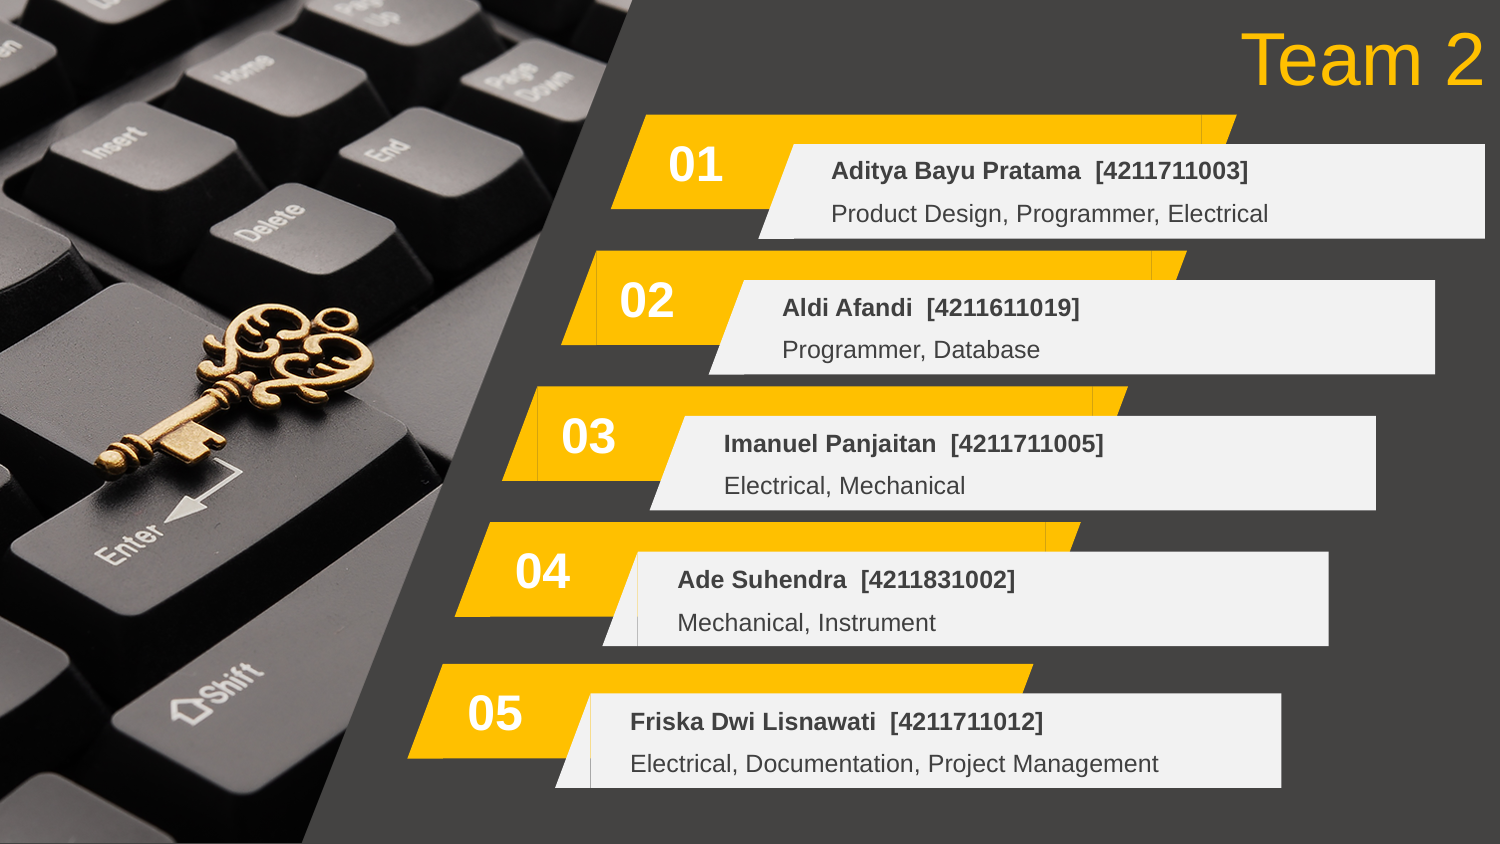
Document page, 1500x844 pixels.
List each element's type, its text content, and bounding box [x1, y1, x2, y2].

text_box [560, 250, 1436, 375]
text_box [454, 521, 1329, 647]
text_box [610, 114, 1486, 239]
text_box Team 2 [662, 8, 1500, 103]
picture [0, 0, 633, 843]
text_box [501, 386, 1377, 511]
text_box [407, 663, 1282, 789]
